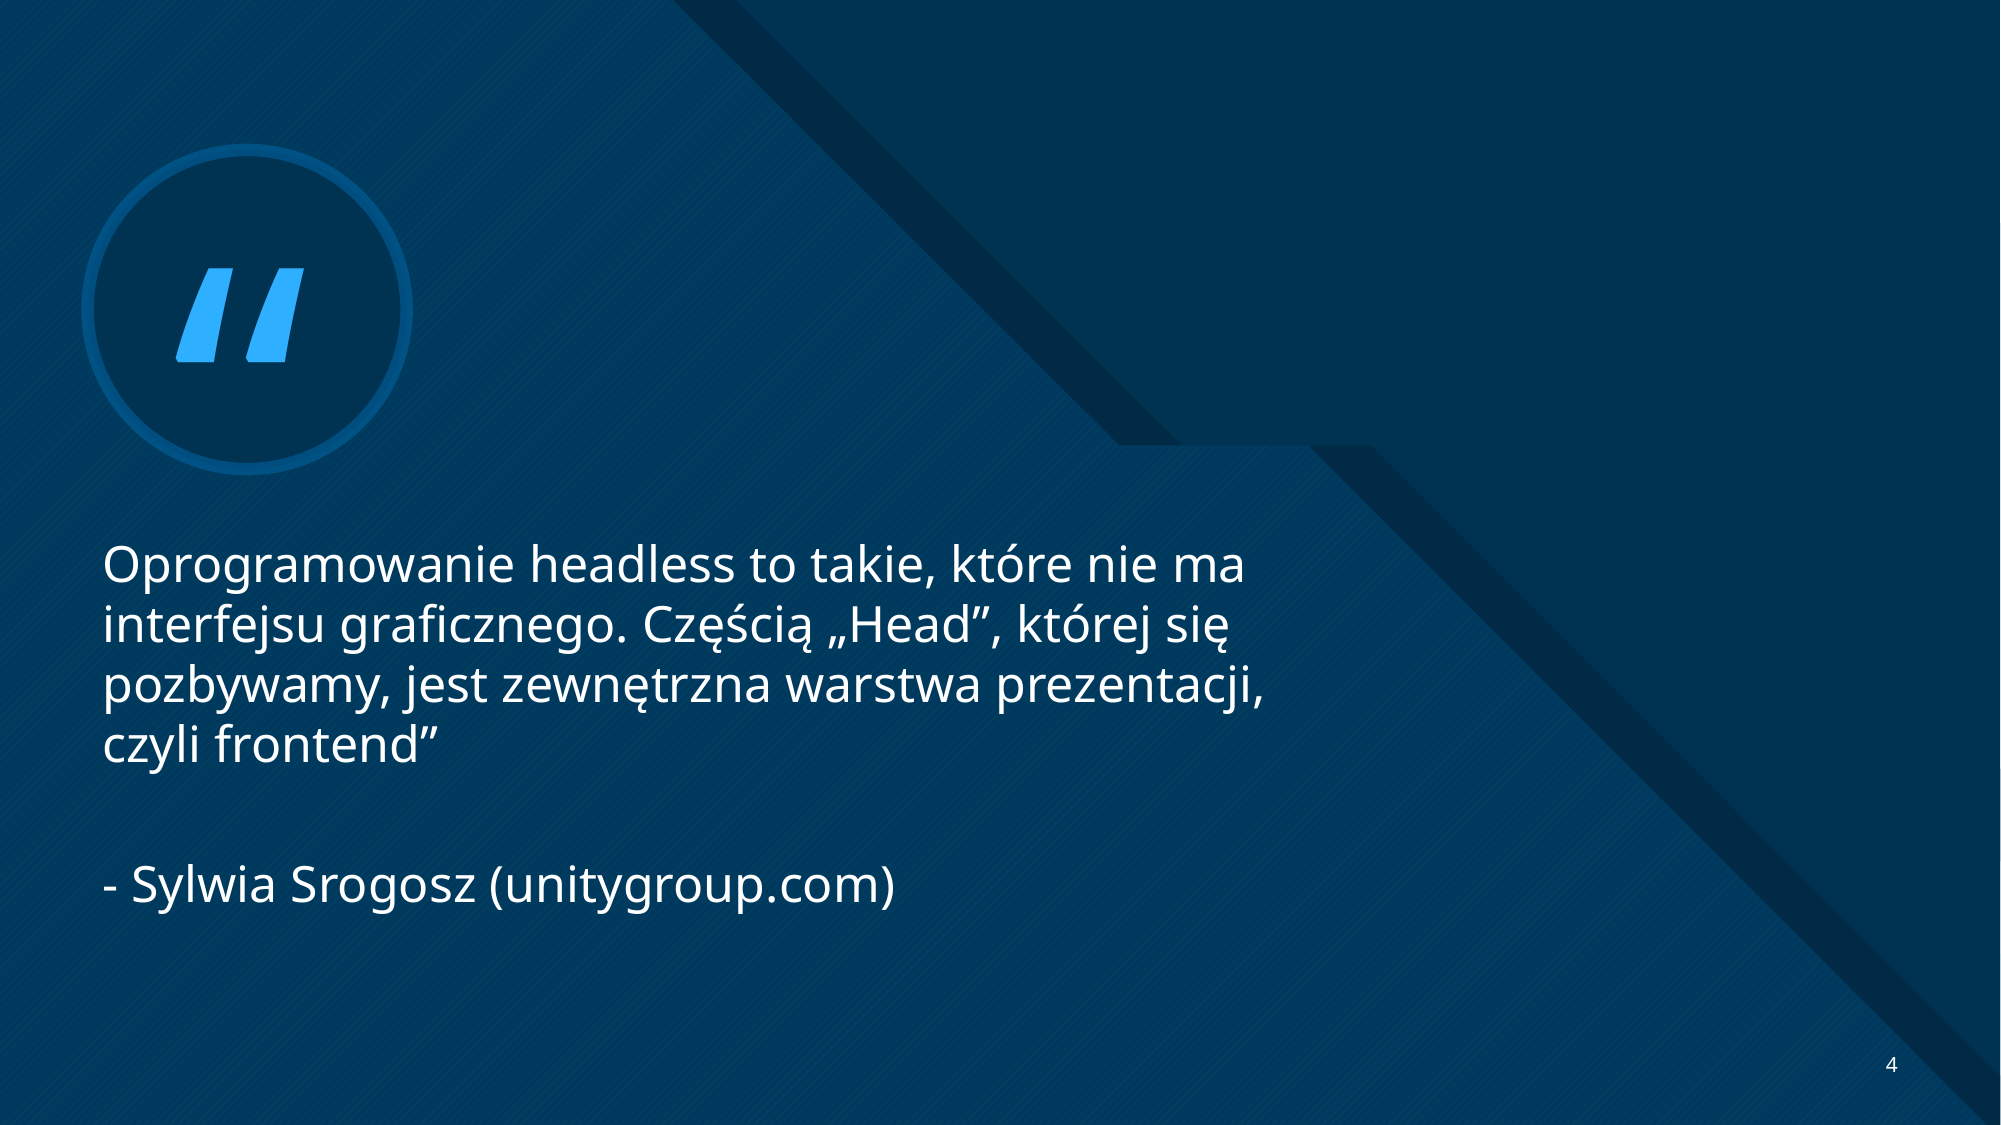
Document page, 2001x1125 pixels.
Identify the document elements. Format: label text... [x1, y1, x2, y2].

title Oprogramowanie headless to takie, które nie ma interfejsu graficznego. Częścią „Head”, której się pozbywamy, jest zewnętrzna warstwa prezentacji, czyli frontend” - Sylwia Srogosz (unitygroup.com) [87, 525, 1327, 995]
slide_number 4 [1845, 1035, 1913, 1096]
